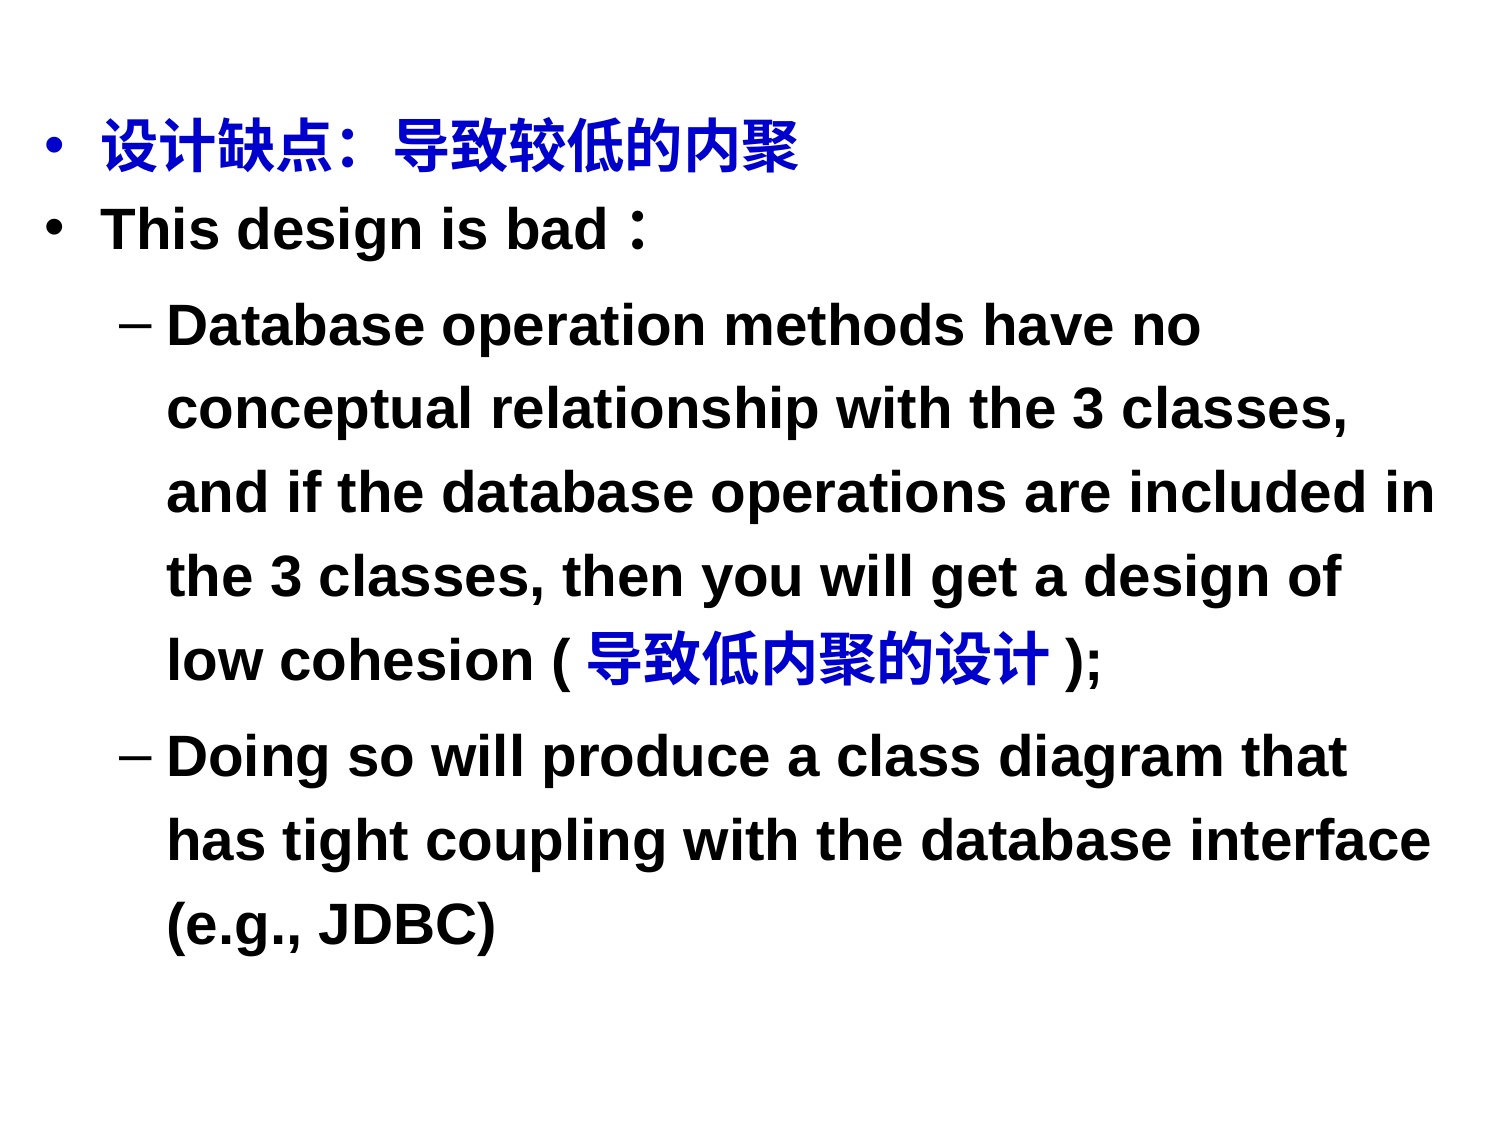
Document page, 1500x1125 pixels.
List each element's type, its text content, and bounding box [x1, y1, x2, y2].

list 设计缺点：导致较低的内聚 This design is bad： Database operation methods have no conceptual relationship with the 3 classes, and if the database operations are included in the 3 classes, then you will get a design of low cohesion (导致低内聚的设计); Doing so will produce a class diagram that has tight coupling with the database interface (e.g., JDBC) [29, 101, 1453, 988]
